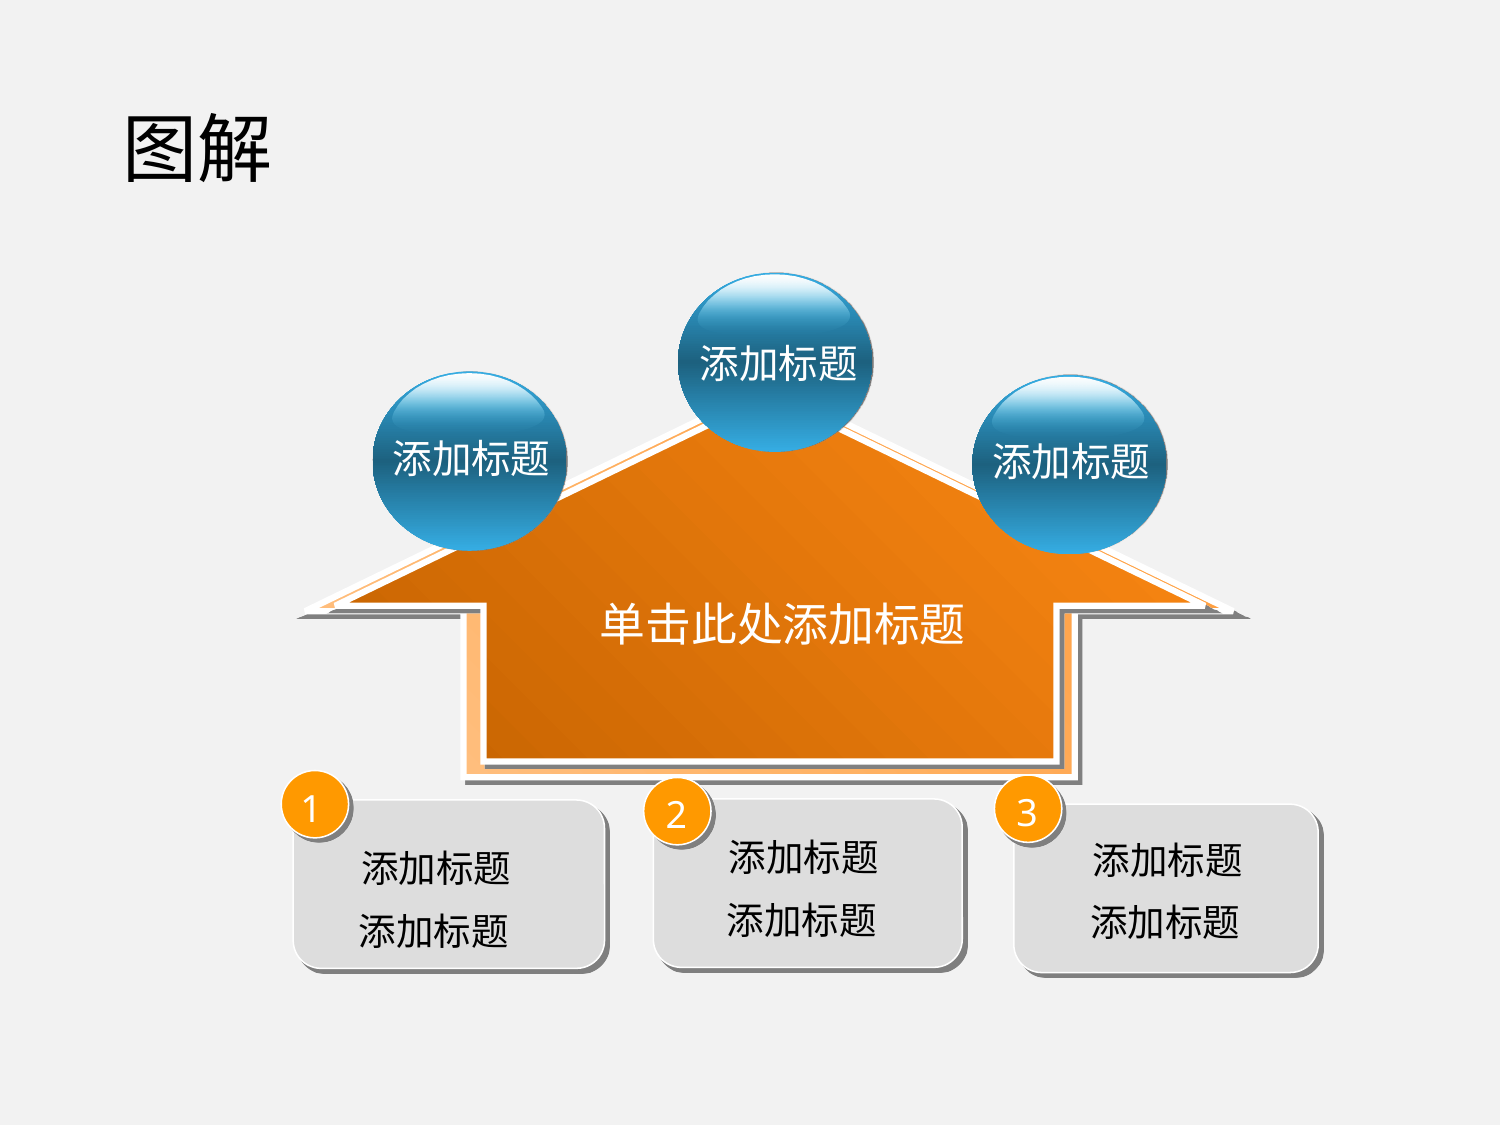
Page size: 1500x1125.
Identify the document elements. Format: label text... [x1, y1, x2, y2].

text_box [372, 371, 568, 552]
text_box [304, 386, 1234, 768]
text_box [280, 770, 1319, 973]
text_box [677, 272, 874, 453]
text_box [972, 374, 1168, 555]
text_box 图解 [107, 93, 569, 199]
